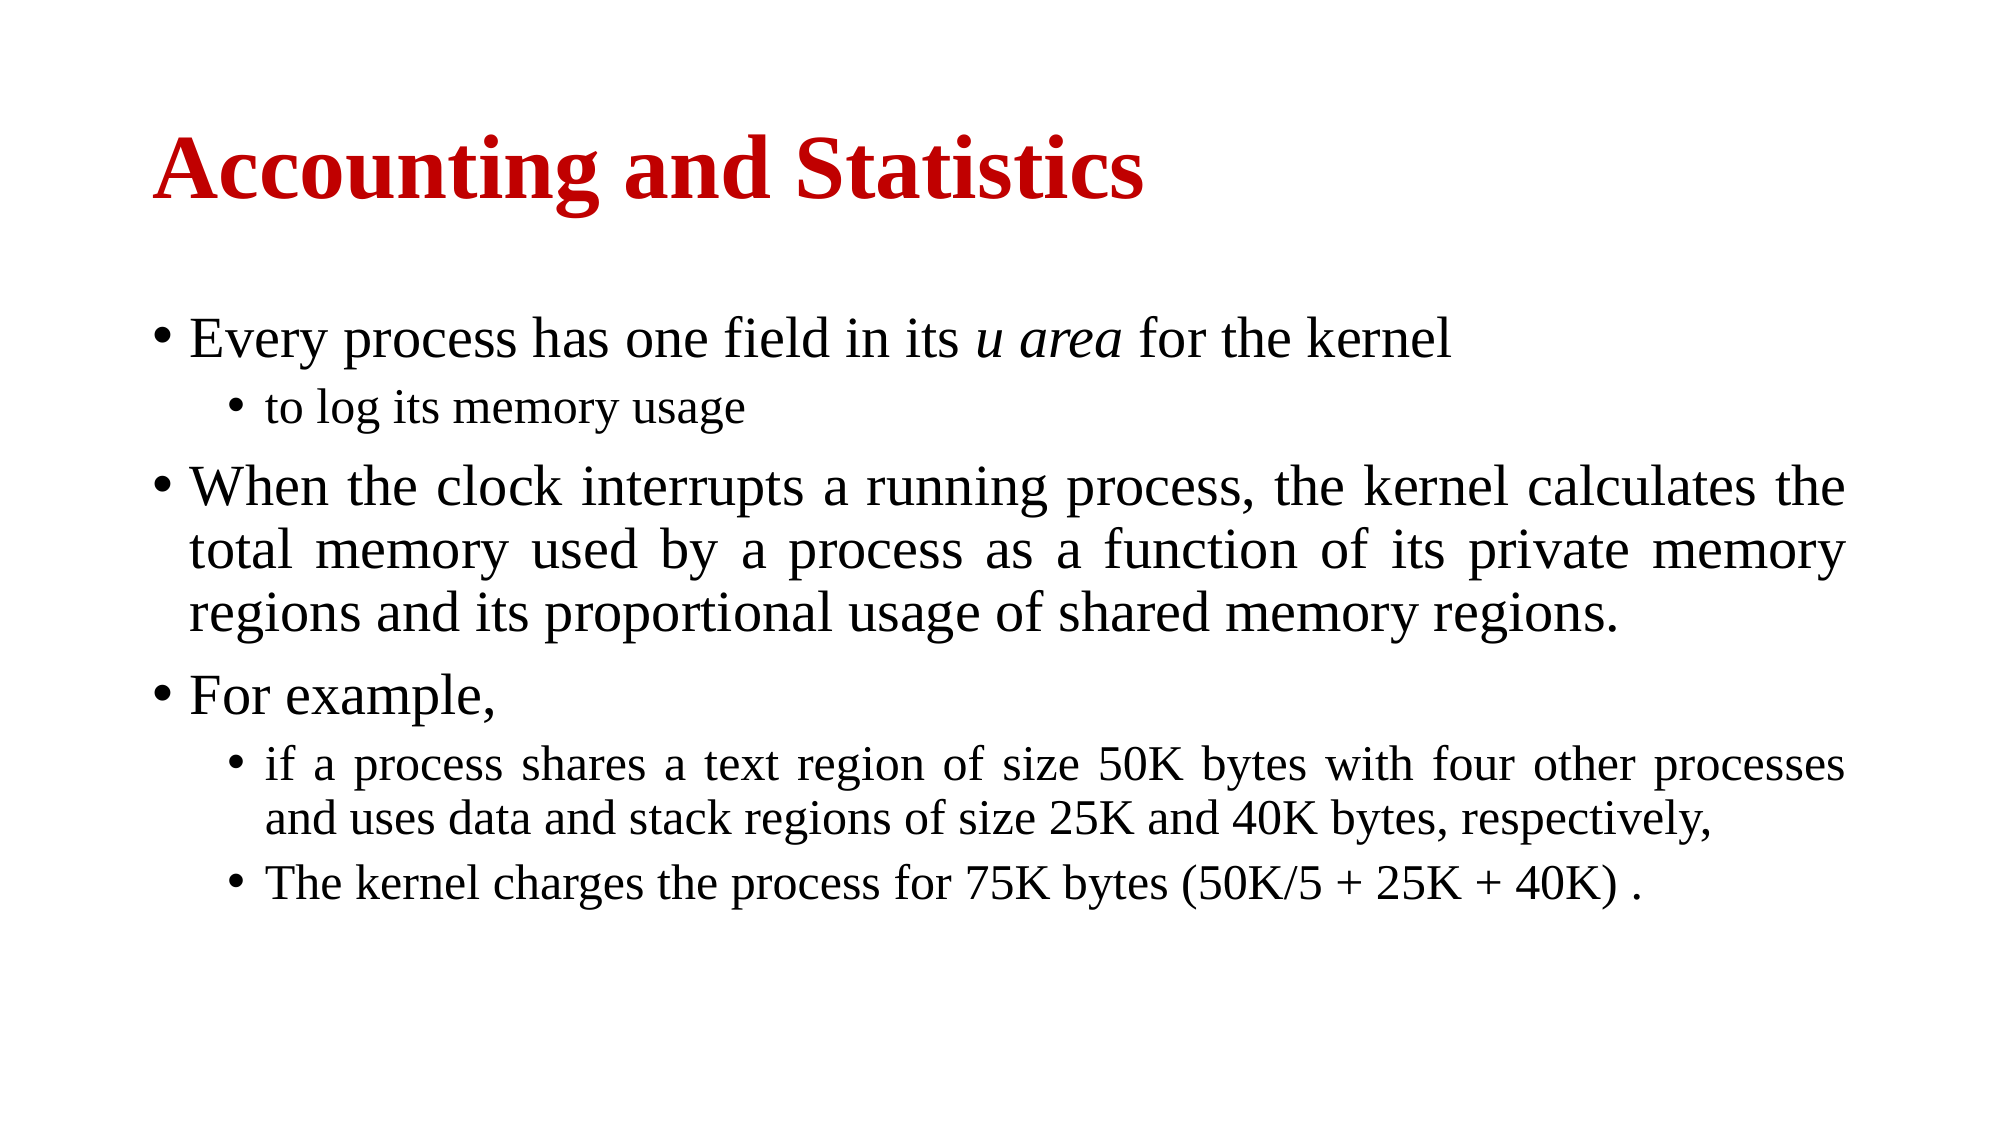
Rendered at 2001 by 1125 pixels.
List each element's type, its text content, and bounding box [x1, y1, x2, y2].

list Every process has one field in its u area for the kernel to log its memory usage When the clock interrupts a running process, the kernel calculates the total memory used by a process as a function of its private memory regions and its proportional usage of shared memory regions. For example, if a process shares a text region of size 50K bytes with four other processes and uses data and stack regions of size 25K and 40K bytes, respectively, The kernel charges the process for 75K bytes (50K/5 + 25K + 40K) . [137, 299, 1863, 1014]
title Accounting and Statistics [137, 59, 1863, 278]
